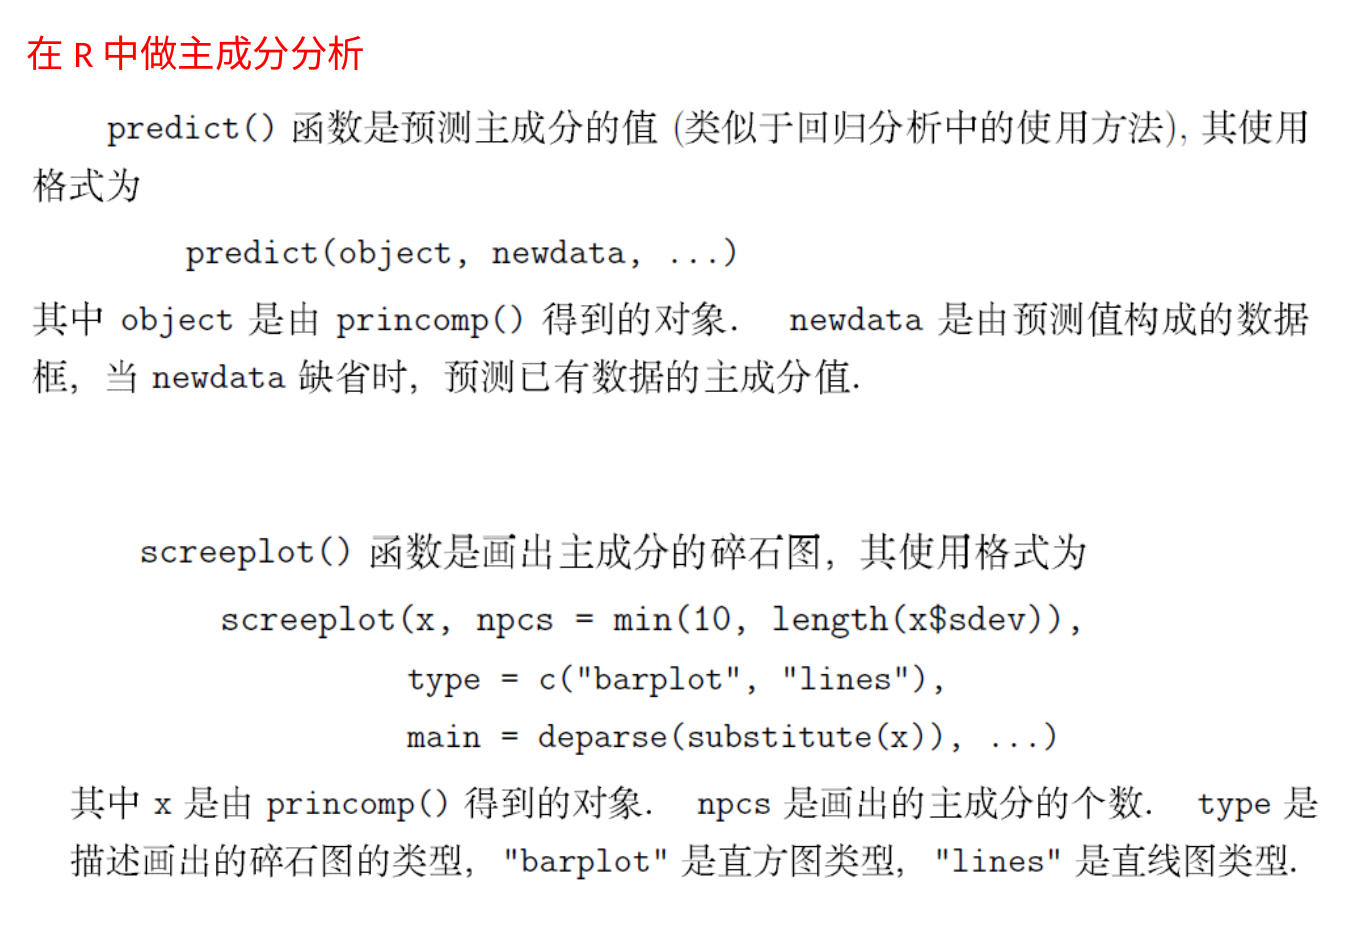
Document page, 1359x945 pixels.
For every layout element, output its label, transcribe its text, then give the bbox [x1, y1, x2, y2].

picture [22, 98, 1321, 413]
text_box 在R中做主成分分析 [12, 22, 380, 83]
picture [67, 518, 1321, 891]
